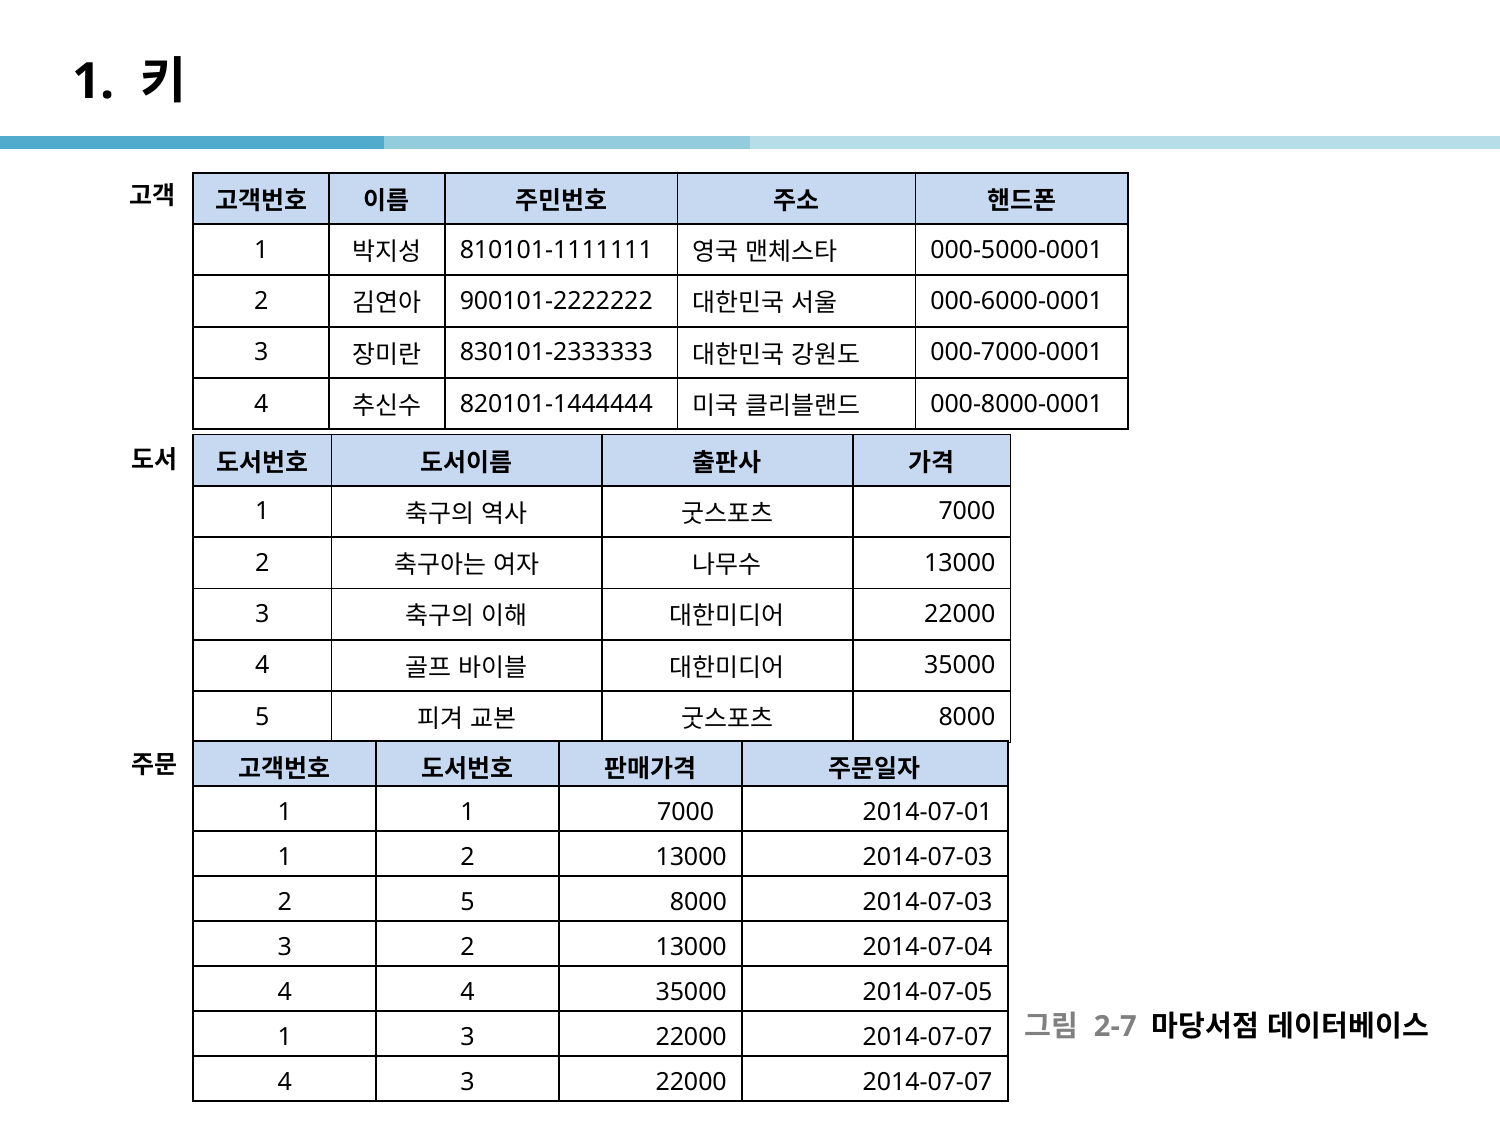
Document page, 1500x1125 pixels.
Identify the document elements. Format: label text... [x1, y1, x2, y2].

table_header 이름 [330, 174, 444, 223]
table_cell 2 [194, 538, 331, 588]
table_cell 830101-2333333 [446, 328, 677, 377]
text_box 고객 [114, 172, 191, 218]
table_cell 2 [194, 276, 328, 326]
table_cell 4 [377, 967, 558, 1010]
table_cell 3 [194, 328, 328, 377]
table_header 출판사 [603, 435, 852, 485]
table_cell 2014-07-01 [743, 787, 1007, 830]
table_cell 나무수 [603, 538, 852, 588]
table_cell 4 [194, 379, 328, 428]
table_header 주민번호 [446, 174, 677, 223]
table_cell 810101-1111111 [446, 225, 677, 274]
table_header 도서번호 [377, 742, 558, 785]
table_cell 2014-07-03 [743, 832, 1007, 875]
table_cell 35000 [560, 967, 741, 1010]
text_box 도서 [116, 435, 193, 481]
table_cell 대한미디어 [603, 641, 852, 690]
table_cell 3 [194, 922, 375, 965]
table_header 핸드폰 [916, 174, 1127, 223]
text_box 주문 [116, 741, 193, 786]
table_cell 대한미디어 [603, 589, 852, 639]
table_cell 축구의 이해 [332, 589, 601, 639]
table_cell 22000 [854, 589, 1010, 639]
table_cell 13000 [854, 538, 1010, 588]
table_cell 굿스포츠 [603, 692, 852, 740]
table_cell 2014-07-05 [743, 967, 1007, 1010]
table_cell 22000 [560, 1012, 741, 1055]
table_cell 축구아는 여자 [332, 538, 601, 588]
table_cell 축구의 역사 [332, 487, 601, 536]
table_cell 2 [377, 922, 558, 965]
table_cell 000-5000-0001 [916, 225, 1127, 274]
list [88, 177, 1412, 1077]
table_cell 김연아 [330, 276, 444, 326]
table_cell 000-6000-0001 [916, 276, 1127, 326]
table_cell 장미란 [330, 328, 444, 377]
table_cell 1 [377, 787, 558, 830]
table_cell 35000 [854, 641, 1010, 690]
table_cell 4 [194, 1057, 375, 1100]
table_cell 2 [377, 832, 558, 875]
table_cell 대한민국 서울 [678, 276, 915, 326]
table_header 주문일자 [743, 742, 1007, 785]
table_cell 5 [377, 877, 558, 920]
table_cell 1 [194, 832, 375, 875]
table_cell 1 [194, 487, 331, 536]
table_cell 22000 [560, 1057, 741, 1100]
table_cell 굿스포츠 [603, 487, 852, 536]
table_cell 미국 클리블랜드 [678, 379, 915, 428]
table_cell 3 [377, 1057, 558, 1100]
table_cell 000-8000-0001 [916, 379, 1127, 428]
table_cell 1 [194, 1012, 375, 1055]
table_cell 2014-07-07 [743, 1012, 1007, 1055]
table_cell 추신수 [330, 379, 444, 428]
table_cell 1 [194, 787, 375, 830]
table_cell 영국 맨체스타 [678, 225, 915, 274]
table_cell 7000 [854, 487, 1010, 536]
table_cell 2014-07-07 [743, 1057, 1007, 1100]
text_box 그림 2-7 마당서점 데이터베이스 [1009, 1000, 1317, 1048]
table_cell 피겨 교본 [332, 692, 601, 740]
title 1. 키 [57, 32, 1298, 124]
table_cell 000-7000-0001 [916, 328, 1127, 377]
table_header 주소 [678, 174, 915, 223]
table_cell 5 [194, 692, 331, 740]
table_cell 2 [194, 877, 375, 920]
table_cell 박지성 [330, 225, 444, 274]
table_header 가격 [854, 435, 1010, 485]
table_cell 820101-1444444 [446, 379, 677, 428]
table_cell 골프 바이블 [332, 641, 601, 690]
table_cell 8000 [560, 877, 741, 920]
table_cell 대한민국 강원도 [678, 328, 915, 377]
table_header 판매가격 [560, 742, 741, 785]
table_cell 4 [194, 967, 375, 1010]
table_cell 4 [194, 641, 331, 690]
table_header 도서이름 [332, 435, 601, 485]
table_header 도서번호 [194, 435, 331, 485]
table_cell 2014-07-04 [743, 922, 1007, 965]
table_cell 3 [194, 589, 331, 639]
table_cell 13000 [560, 832, 741, 875]
table_header 고객번호 [194, 174, 328, 223]
table_cell 1 [194, 225, 328, 274]
table_cell 8000 [854, 692, 1010, 742]
table_cell 900101-2222222 [446, 276, 677, 326]
table_cell 13000 [560, 922, 741, 965]
table_header 고객번호 [194, 742, 375, 785]
table_cell 2014-07-03 [743, 877, 1007, 920]
table_cell 3 [377, 1012, 558, 1055]
table_cell 7000 [560, 787, 741, 830]
